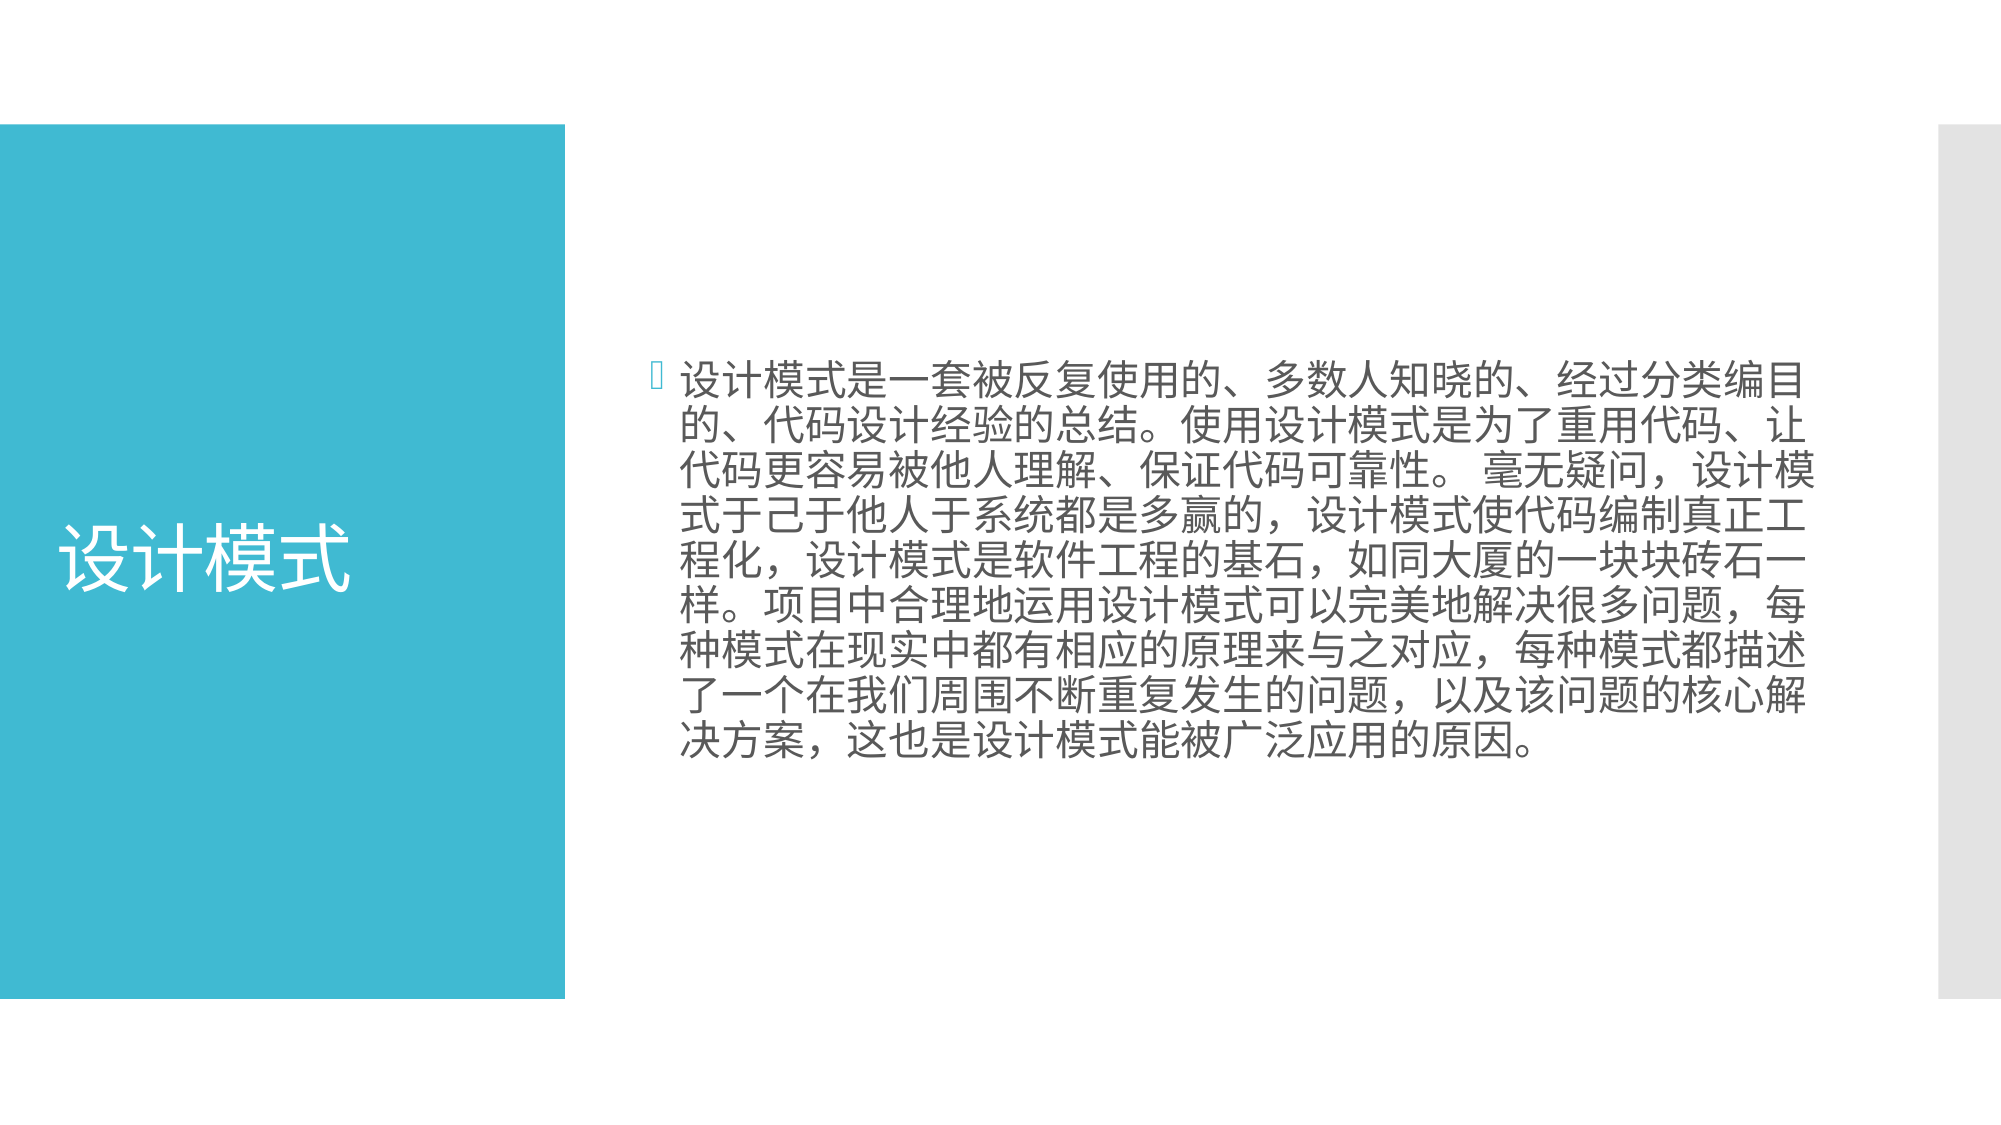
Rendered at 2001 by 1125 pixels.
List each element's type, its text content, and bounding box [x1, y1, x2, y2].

list 设计模式是一套被反复使用的、多数人知晓的、经过分类编目的、代码设计经验的总结。使用设计模式是为了重用代码、让代码更容易被他人理解、保证代码可靠性。 毫无疑问，设计模式于己于他人于系统都是多赢的，设计模式使代码编制真正工程化，设计模式是软件工程的基石，如同大厦的一块块砖石一样。项目中合理地运用设计模式可以完美地解决很多问题，每种模式在现实中都有相应的原理来与之对应，每种模式都描述了一个在我们周围不断重复发生的问题，以及该问题的核心解决方案，这也是设计模式能被广泛应用的原因。 [634, 141, 1835, 982]
title 设计模式 [41, 184, 525, 940]
